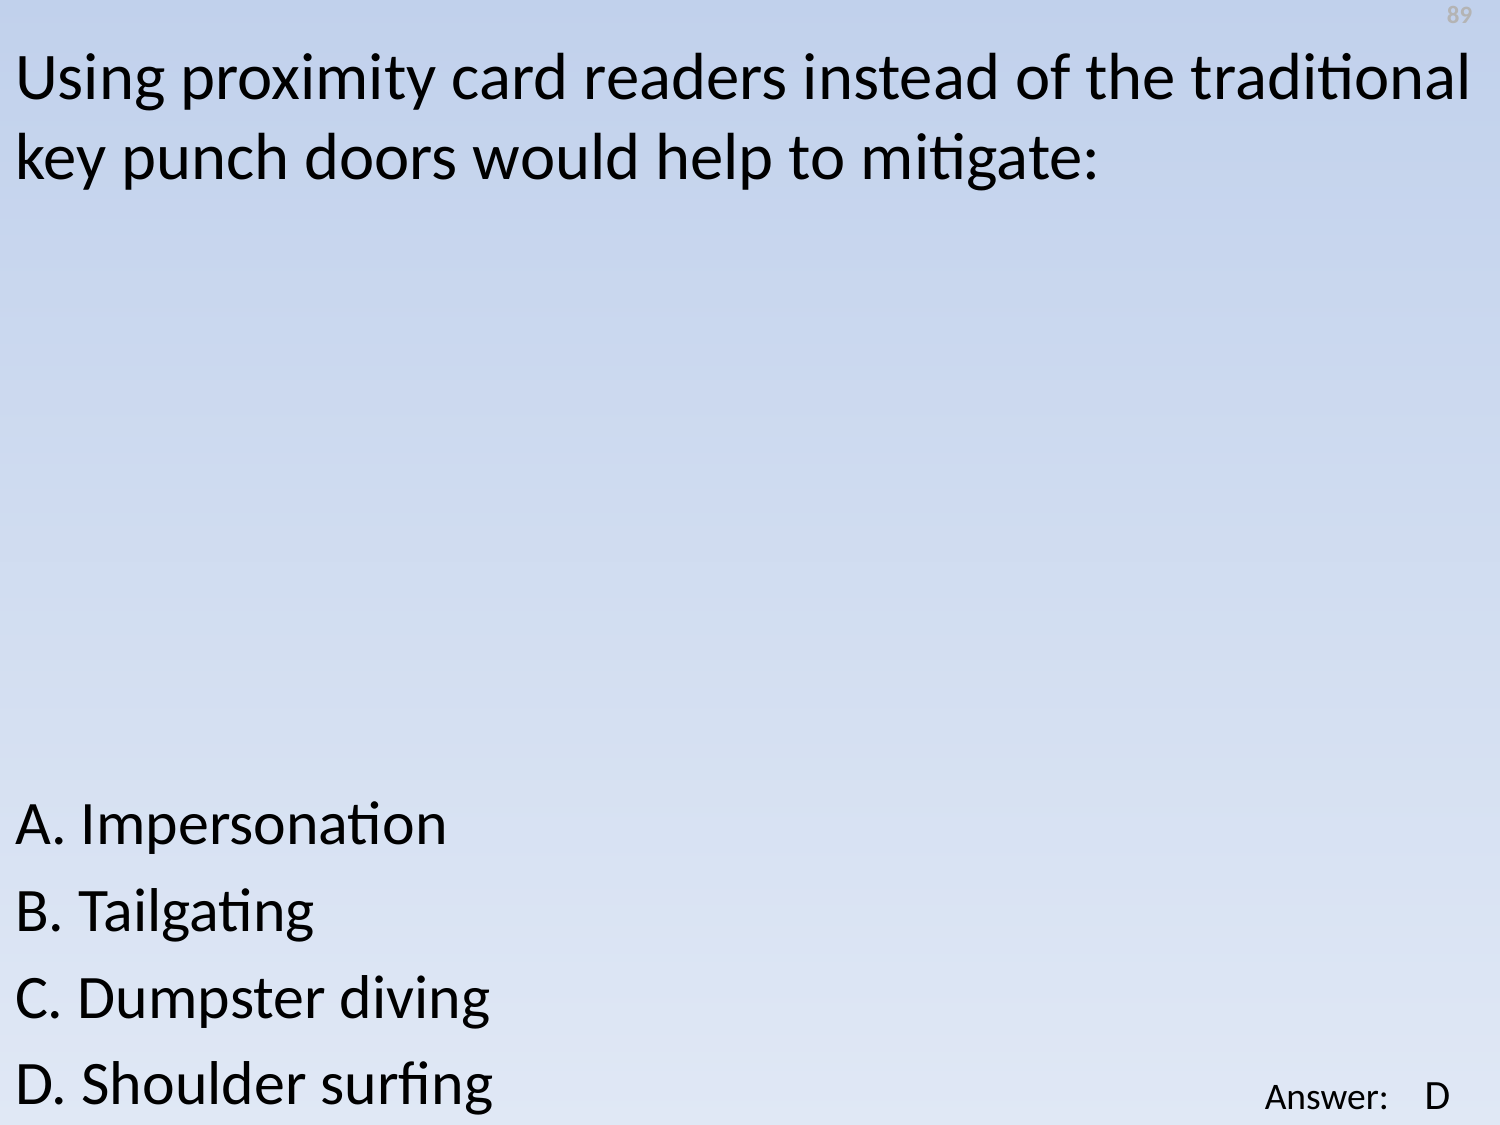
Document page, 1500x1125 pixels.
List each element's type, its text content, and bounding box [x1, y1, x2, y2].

slide_number 89 [1412, 0, 1488, 28]
list D [1374, 1060, 1500, 1123]
list A. Impersonation B. Tailgating C. Dumpster diving D. Shoulder surfing [0, 774, 1500, 1125]
list Using proximity card readers instead of the traditional key punch doors would help to mitigate: [0, 24, 1500, 774]
